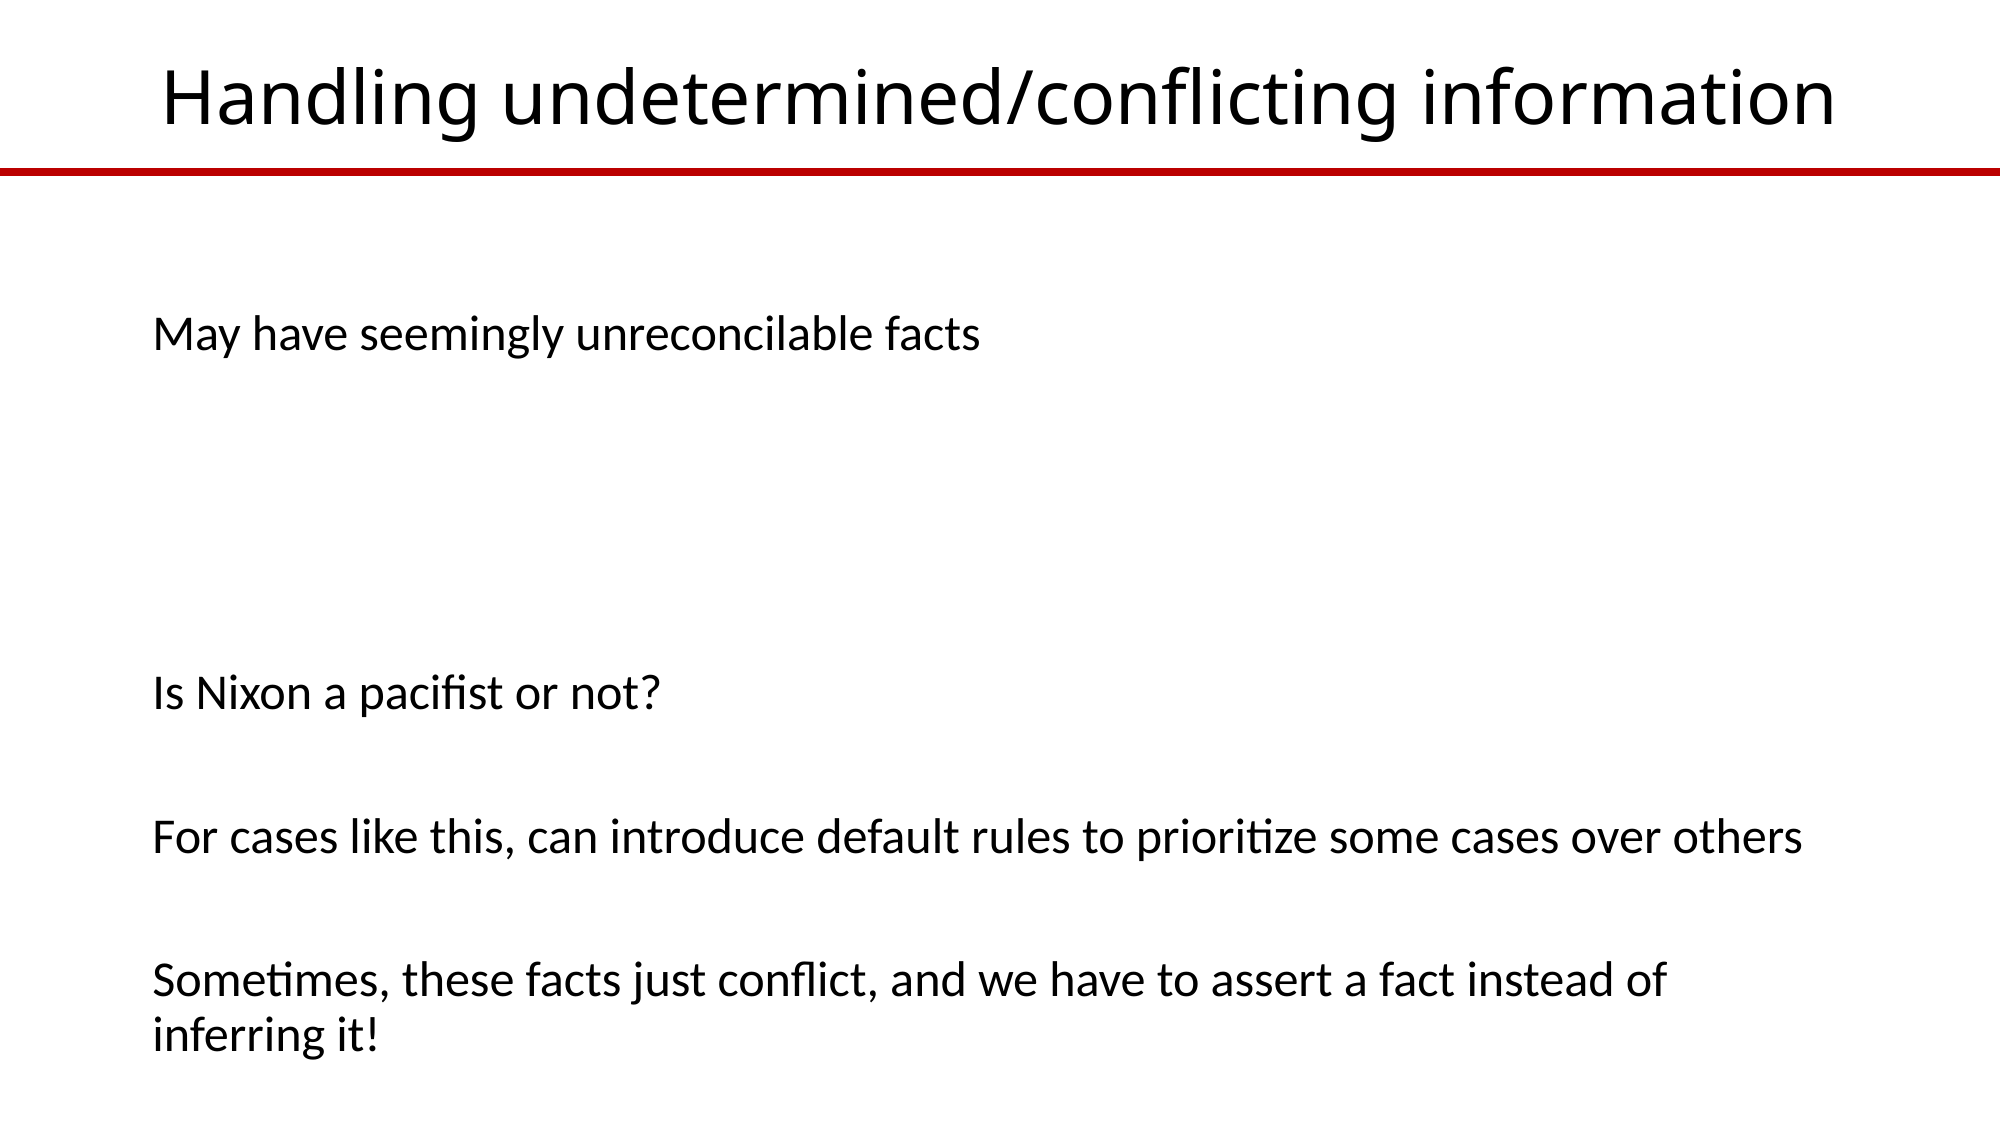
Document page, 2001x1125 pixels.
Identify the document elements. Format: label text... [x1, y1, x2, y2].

title Handling undetermined/conflicting information [137, 50, 1863, 150]
